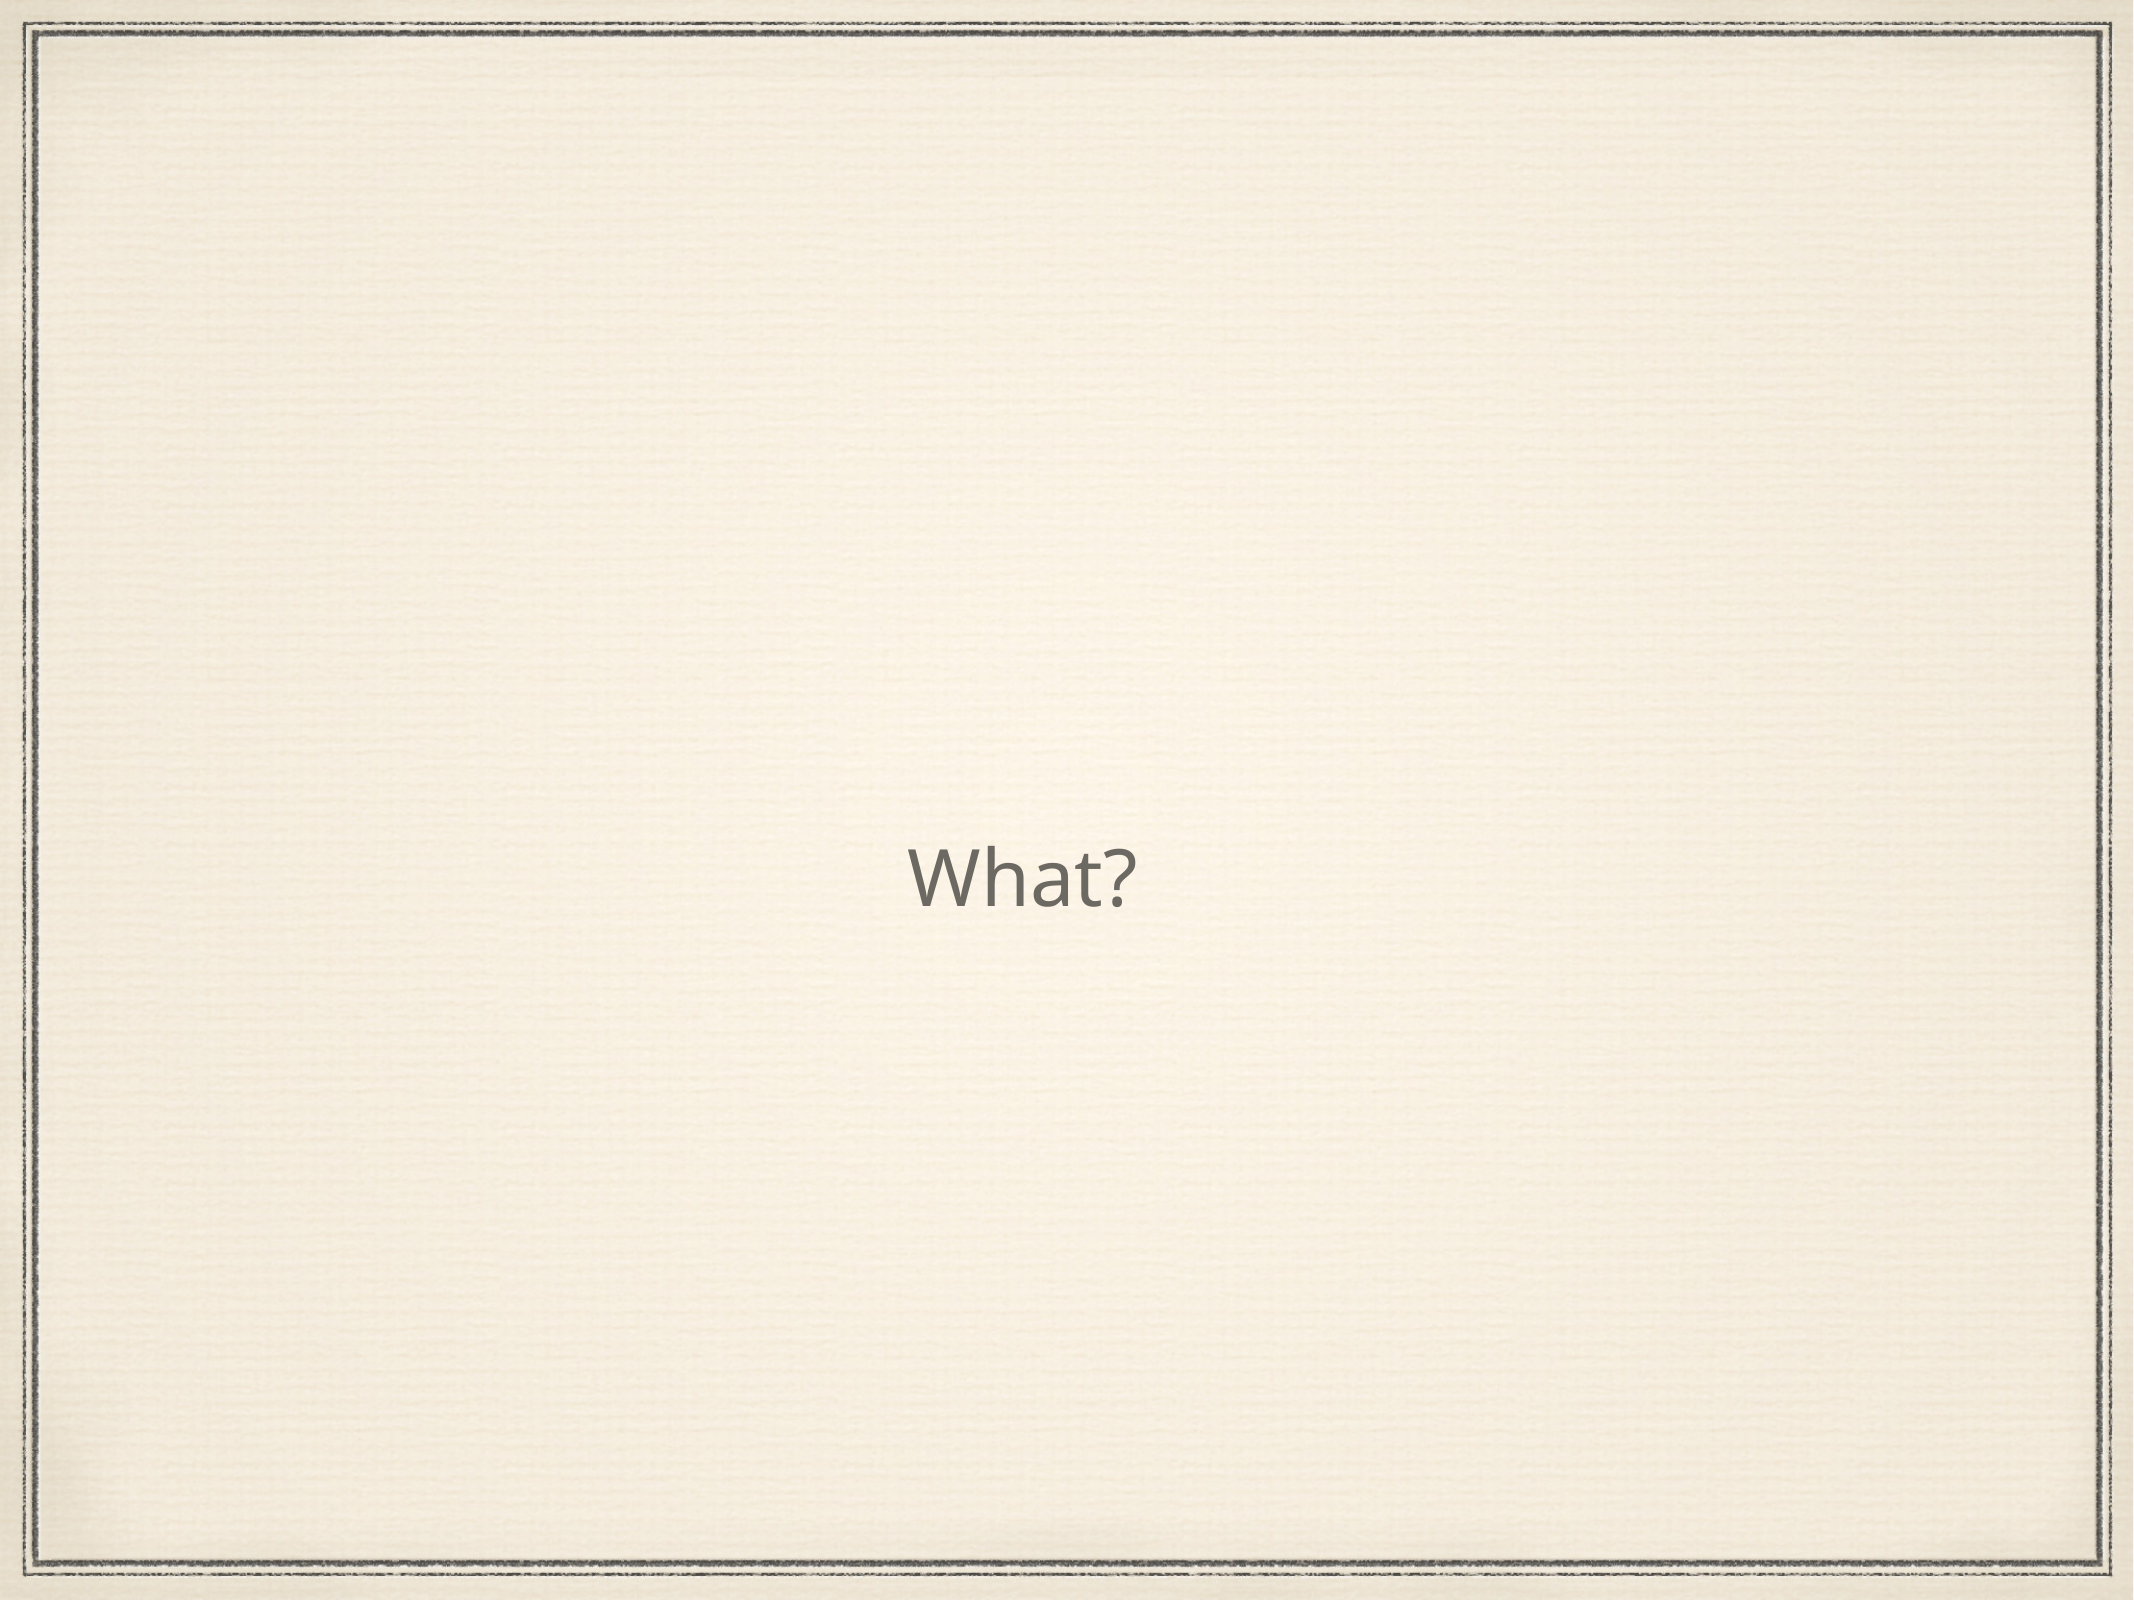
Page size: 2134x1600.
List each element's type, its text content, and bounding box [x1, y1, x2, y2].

text_box What? [899, 819, 1147, 931]
picture [0, 0, 2134, 1600]
